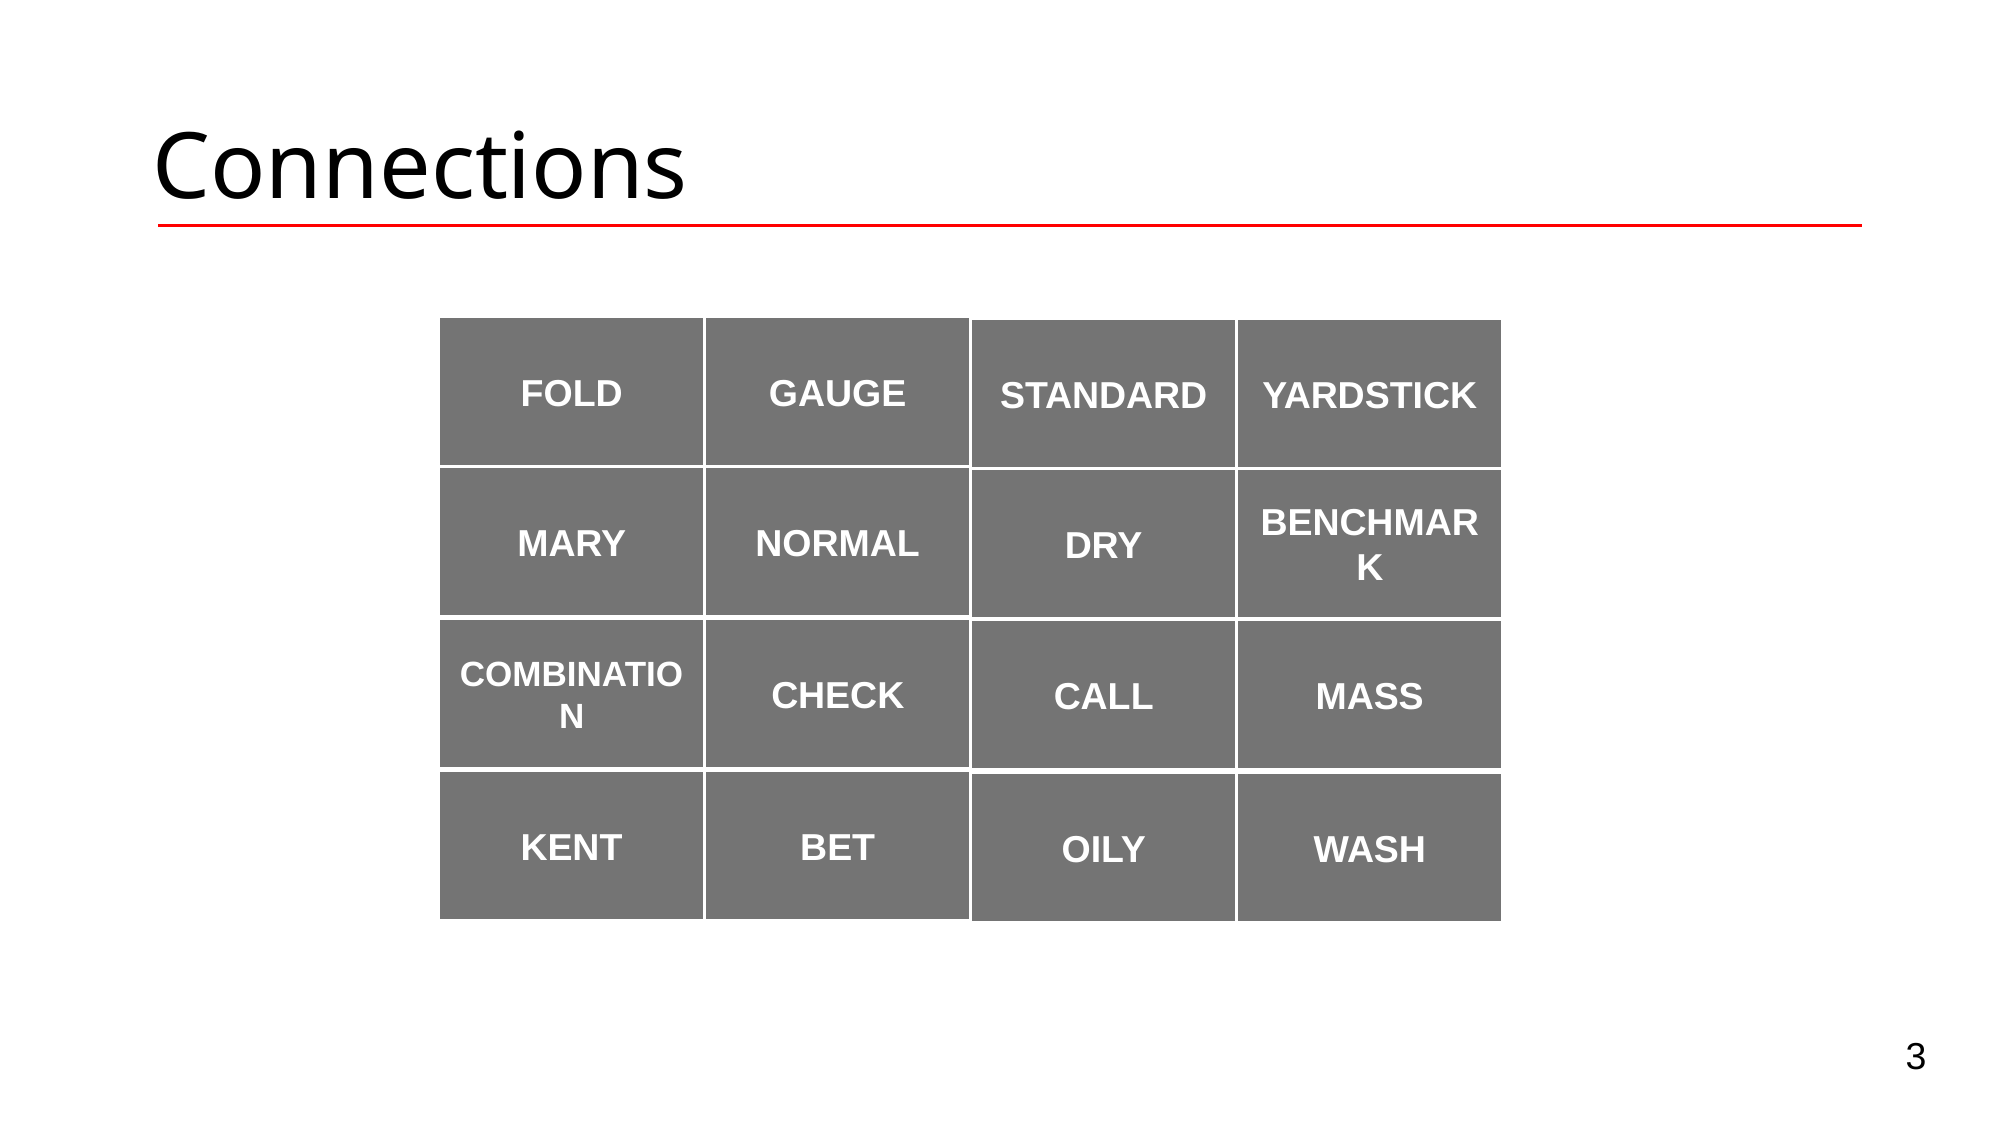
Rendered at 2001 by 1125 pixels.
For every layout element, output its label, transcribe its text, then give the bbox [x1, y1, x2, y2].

title Connections [137, 59, 1863, 278]
text_box KENT [438, 770, 704, 921]
text_box CALL [970, 619, 1236, 770]
text_box DRY [970, 468, 1236, 619]
text_box MARY [438, 466, 704, 617]
text_box COMBINATION [438, 618, 704, 769]
text_box STANDARD [970, 318, 1236, 468]
text_box NORMAL [704, 466, 971, 617]
text_box YARDSTICK [1236, 318, 1503, 468]
text_box GAUGE [704, 316, 971, 466]
text_box BENCHMARK [1236, 468, 1503, 619]
text_box FOLD [438, 316, 704, 466]
text_box 3 [1890, 1024, 1949, 1085]
text_box BET [704, 770, 971, 921]
text_box CHECK [704, 618, 971, 769]
text_box OILY [970, 772, 1236, 923]
text_box WASH [1236, 772, 1503, 923]
text_box MASS [1236, 619, 1503, 770]
